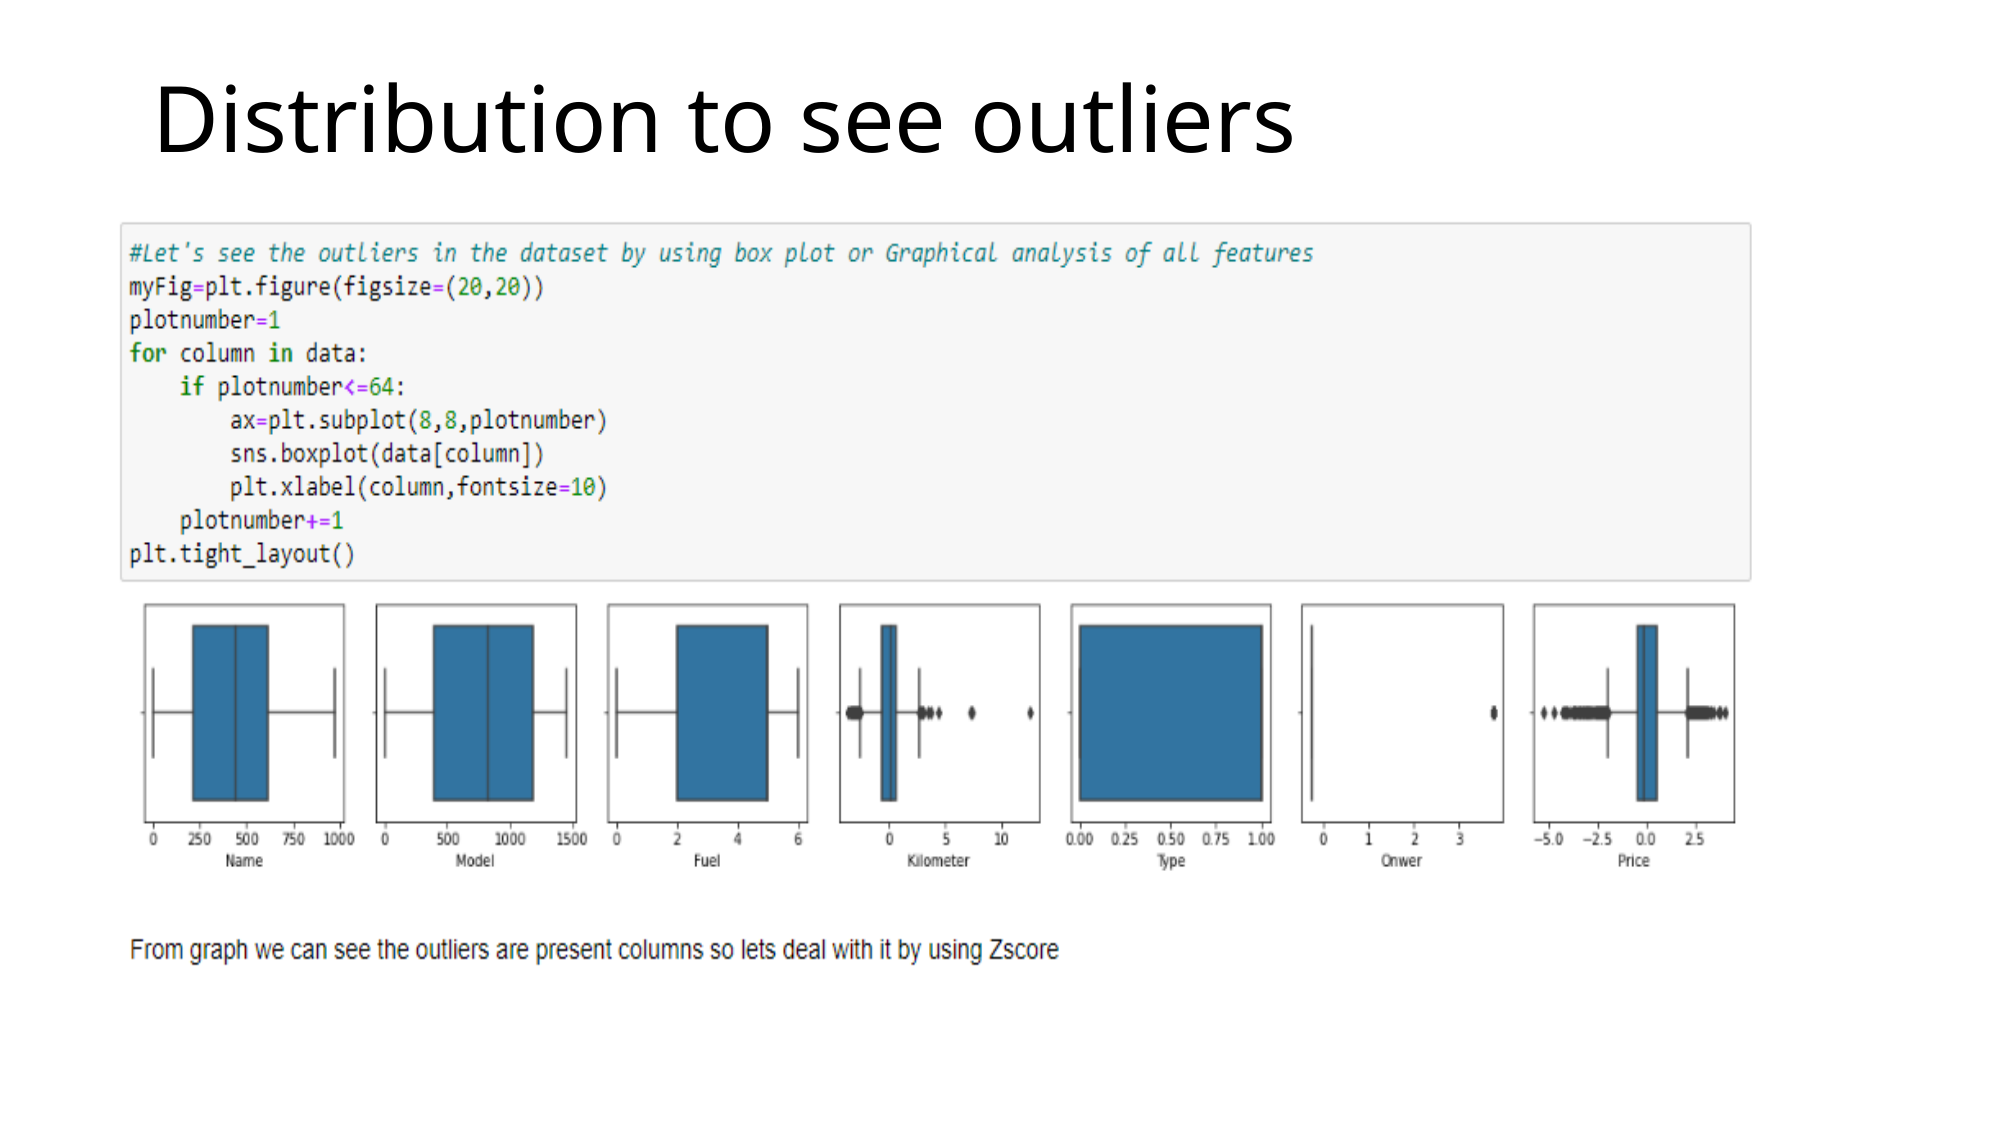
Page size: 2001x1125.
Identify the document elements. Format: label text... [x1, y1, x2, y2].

picture [109, 211, 1765, 979]
title Distribution to see outliers [137, 59, 1863, 186]
